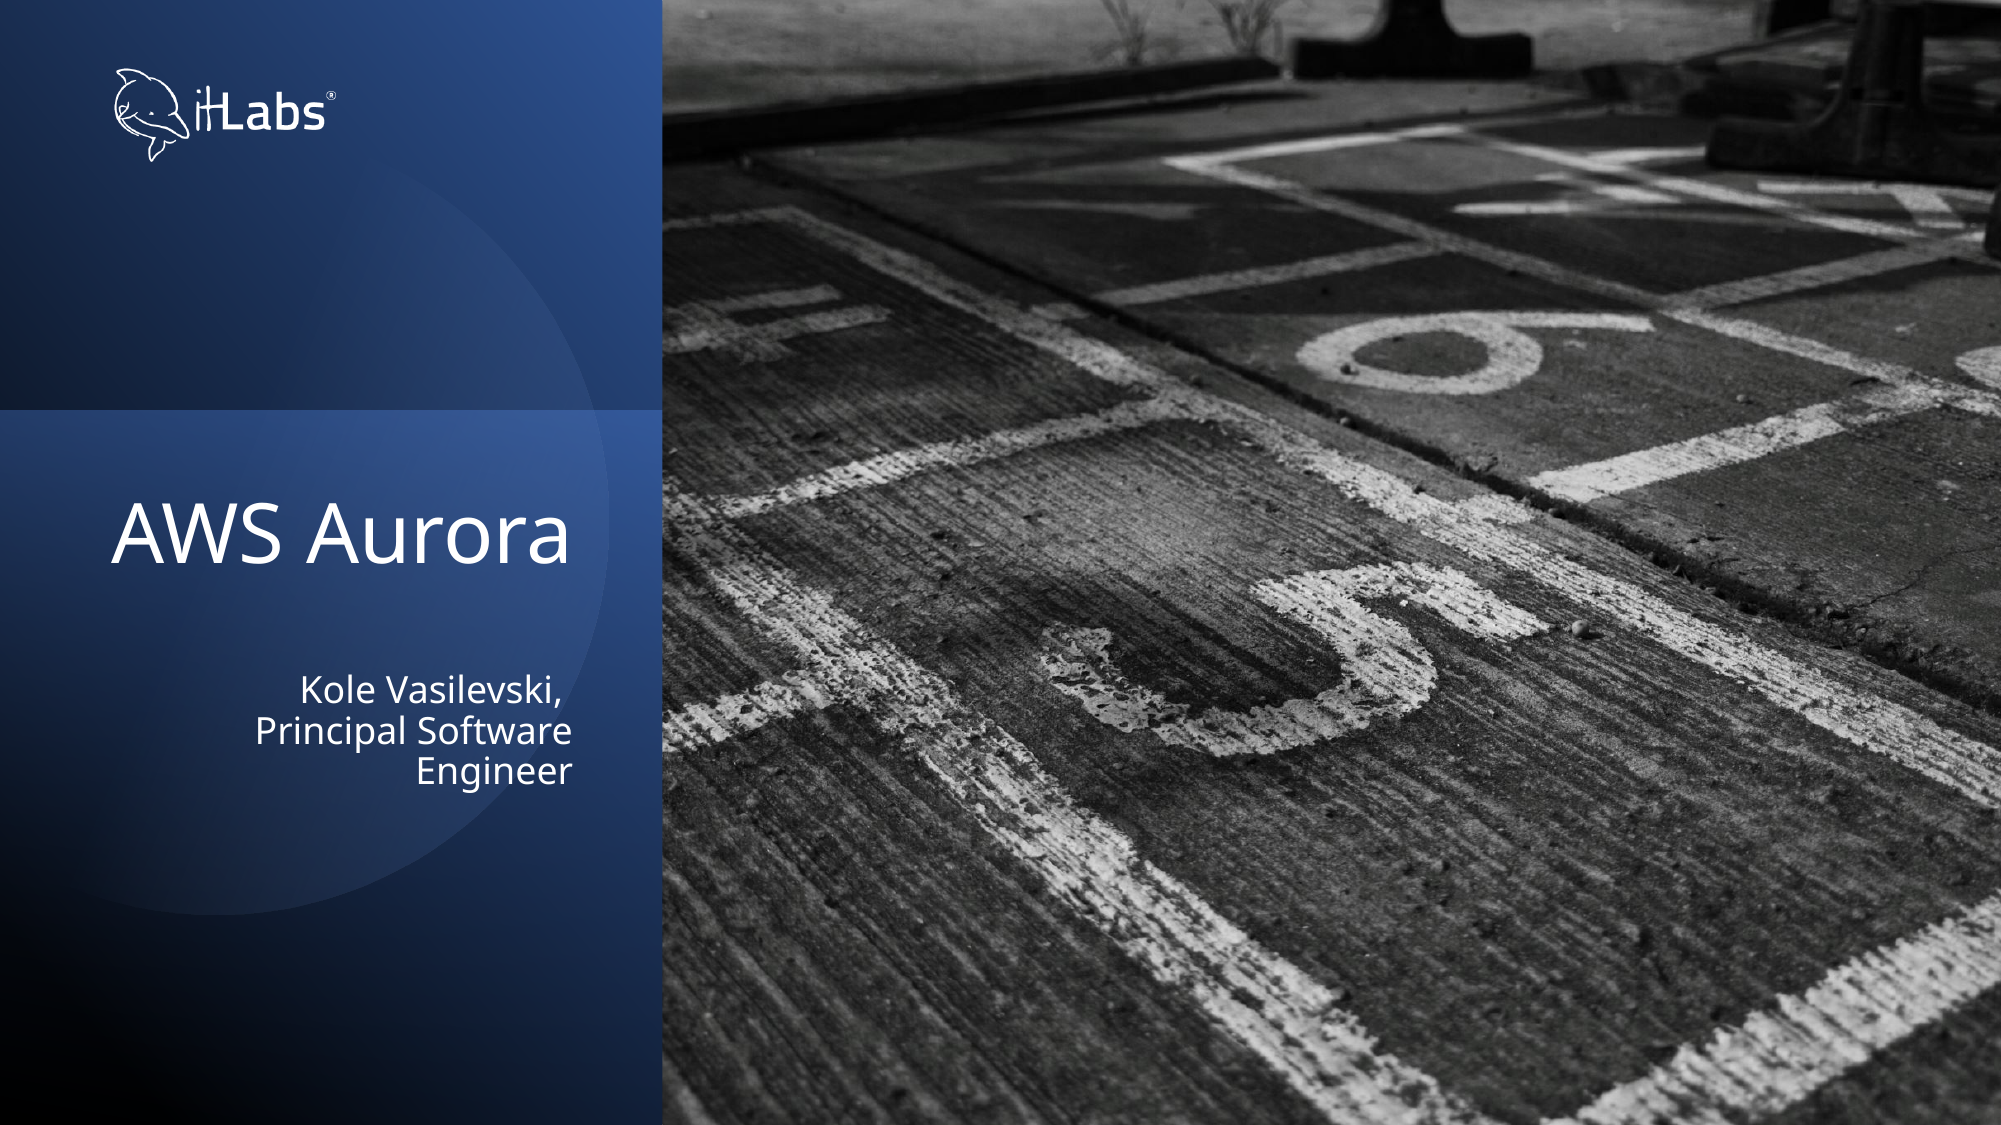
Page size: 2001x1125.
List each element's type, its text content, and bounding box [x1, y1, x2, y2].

text_box [0, 139, 610, 916]
text_box [0, 0, 662, 409]
title AWS Aurora Kole Vasilevski, Principal Software Engineer [87, 484, 589, 832]
picture [662, 0, 2001, 1125]
picture [107, 64, 342, 167]
text_box [0, 409, 662, 1125]
